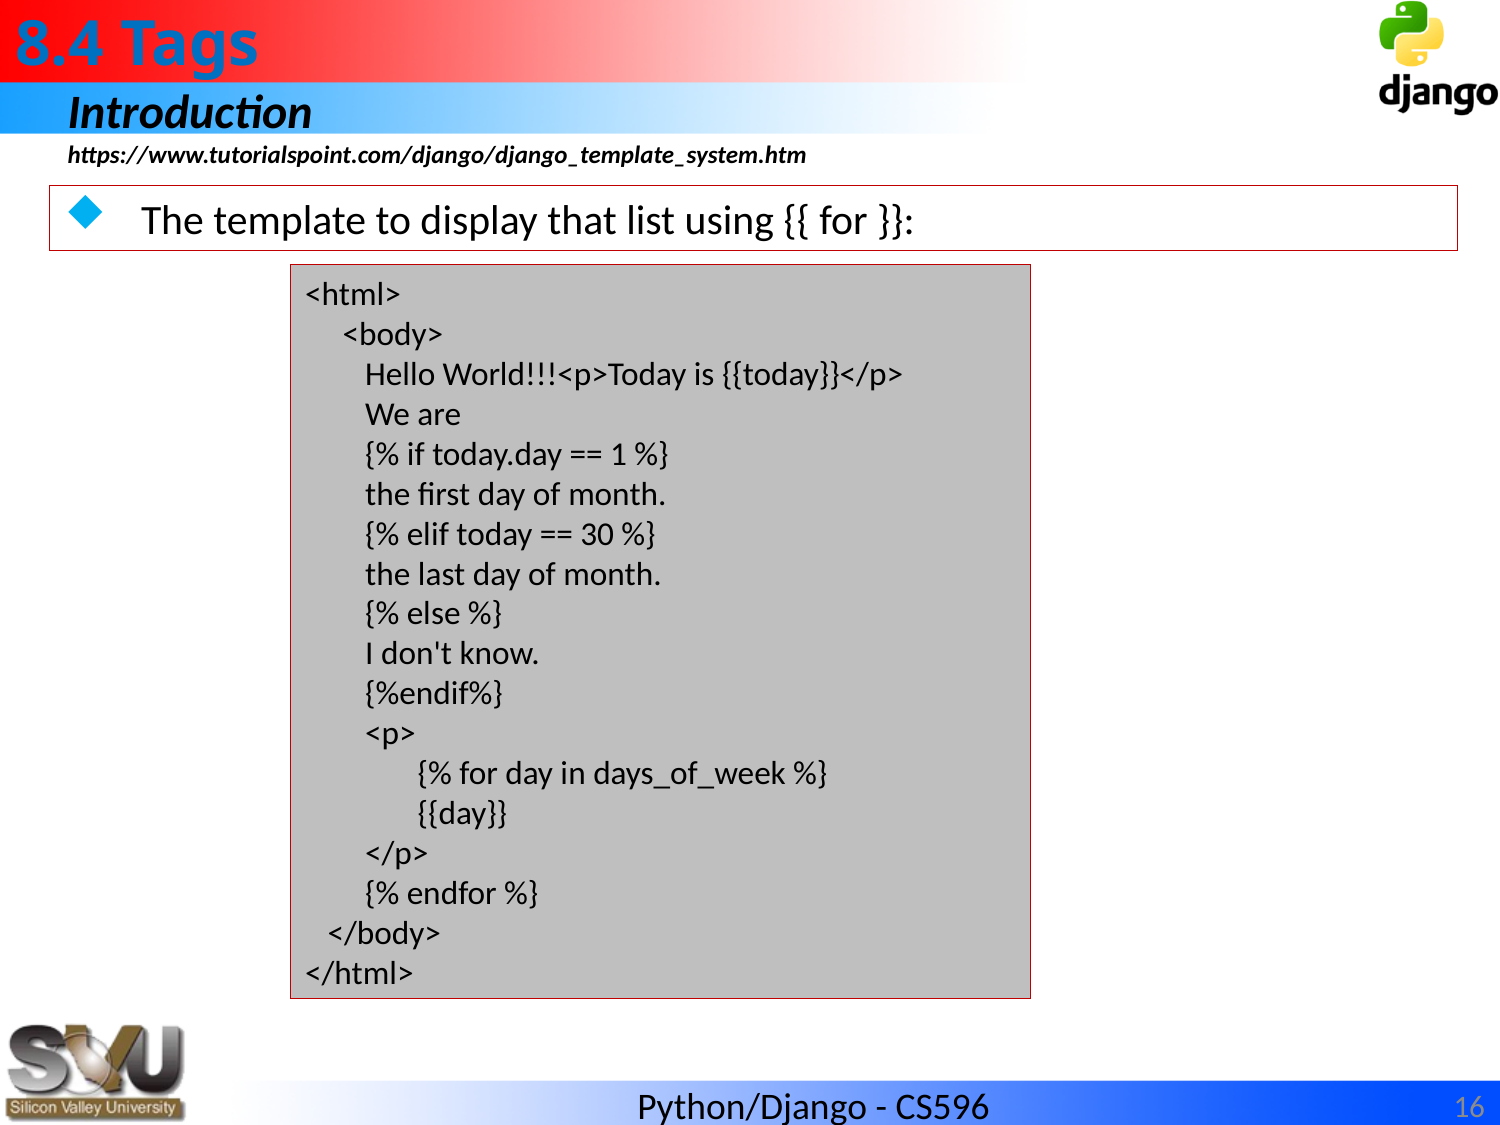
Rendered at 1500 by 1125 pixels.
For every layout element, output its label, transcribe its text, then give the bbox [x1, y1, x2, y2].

text_box The template to display that list using {{ for }}: [49, 185, 1458, 251]
text_box Python/Django - CS596 [462, 1075, 1165, 1125]
text_box Introduction https://www.tutorialspoint.com/django/django_template_system.htm [52, 73, 1008, 176]
slide_number 16 [1162, 1074, 1500, 1125]
title 8.4 Tags [0, 0, 1375, 95]
text_box <html> <body> Hello World!!!<p>Today is {{today}}</p> We are {% if today.day == 1 %} the first day of month. {% elif today == 30 %} the last day of month. {% else %} I don't know. {%endif%} <p> {% for day in days_of_week %} {{day}} </p> {% endfor %} </body> </html> [290, 264, 1031, 999]
picture [0, 0, 1500, 1125]
